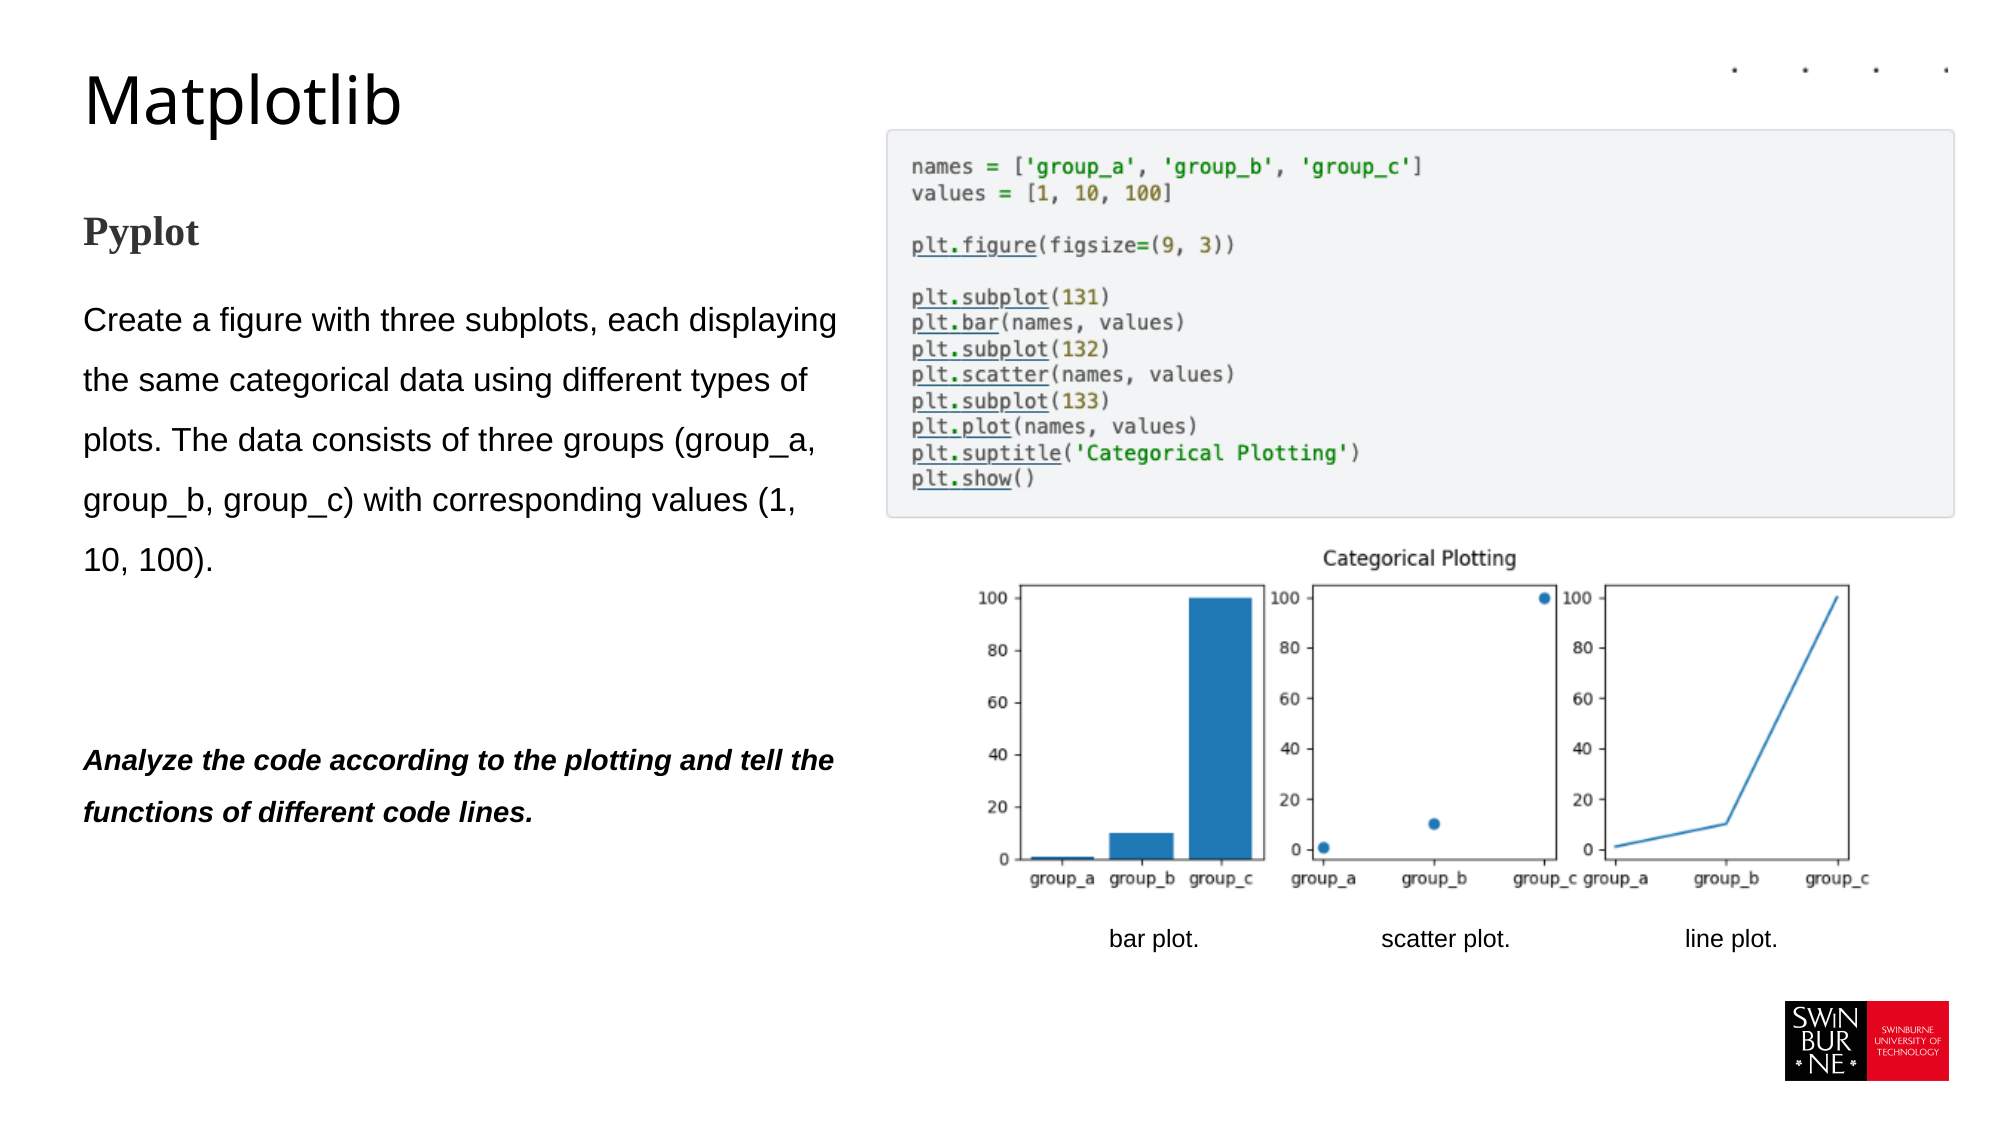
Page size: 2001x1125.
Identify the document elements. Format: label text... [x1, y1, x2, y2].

text_box Create a figure with three subplots, each displaying the same categorical data using different types of plots. The data consists of three groups (group_a, group_b, group_c) with corresponding values (1, 10, 100). [68, 271, 862, 586]
text_box Pyplot [68, 171, 875, 262]
picture [875, 122, 1973, 901]
text_box Analyze the code according to the plotting and tell the functions of different code lines. [68, 715, 862, 836]
title Matplotlib [68, 50, 723, 171]
text_box bar plot. scatter plot. line plot. [1094, 899, 2000, 960]
picture [1785, 1001, 1949, 1081]
